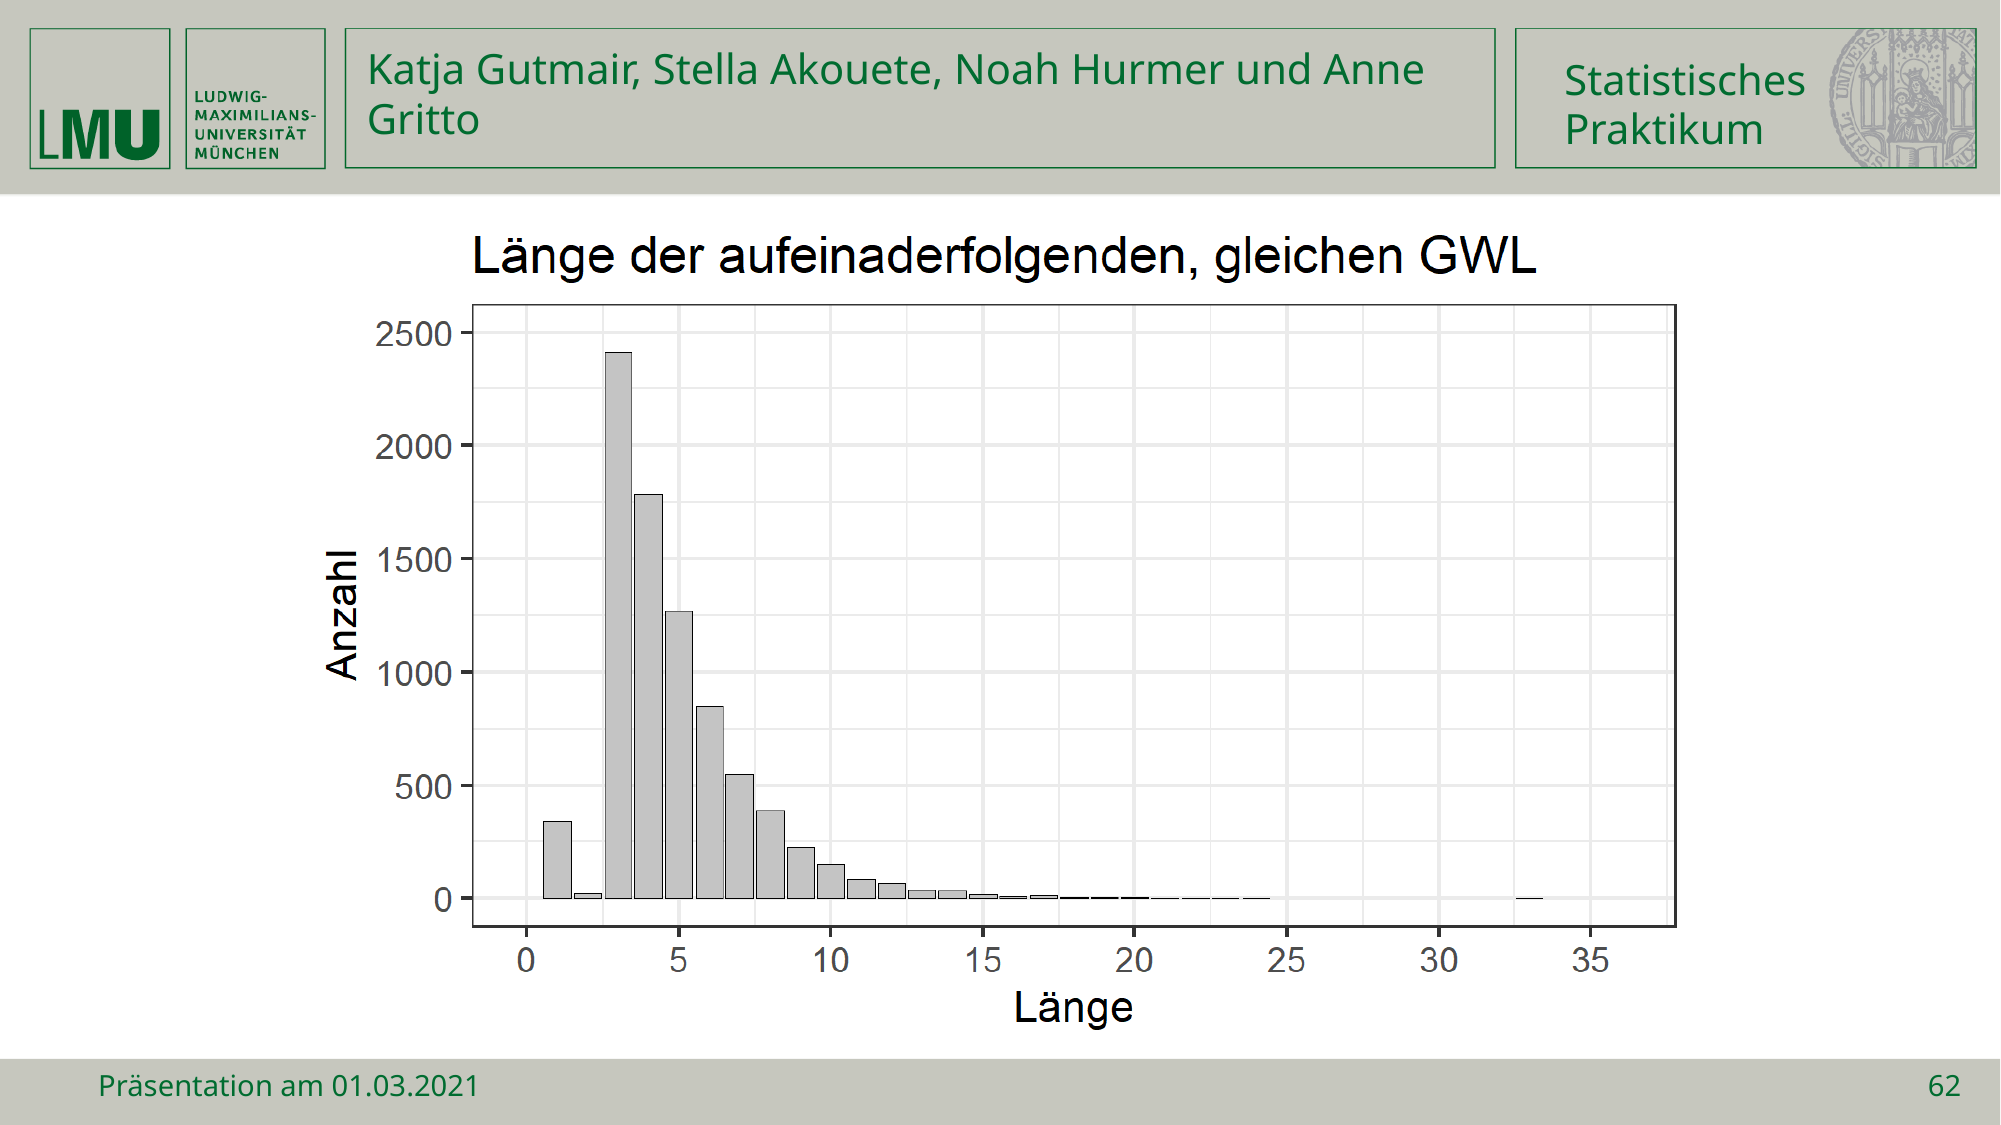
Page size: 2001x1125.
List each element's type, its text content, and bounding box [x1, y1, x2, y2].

text_box 62 [1803, 1059, 1977, 1108]
text_box Katja Gutmair, Stella Akouete, Noah Hurmer und Anne Gritto [352, 74, 1463, 150]
text_box Statistisches Praktikum [1549, 46, 1833, 161]
text_box Präsentation am 01.03.2021 [83, 1059, 1775, 1108]
picture [0, 0, 2001, 1125]
picture [302, 213, 1698, 1051]
text_box [1525, 30, 1821, 161]
